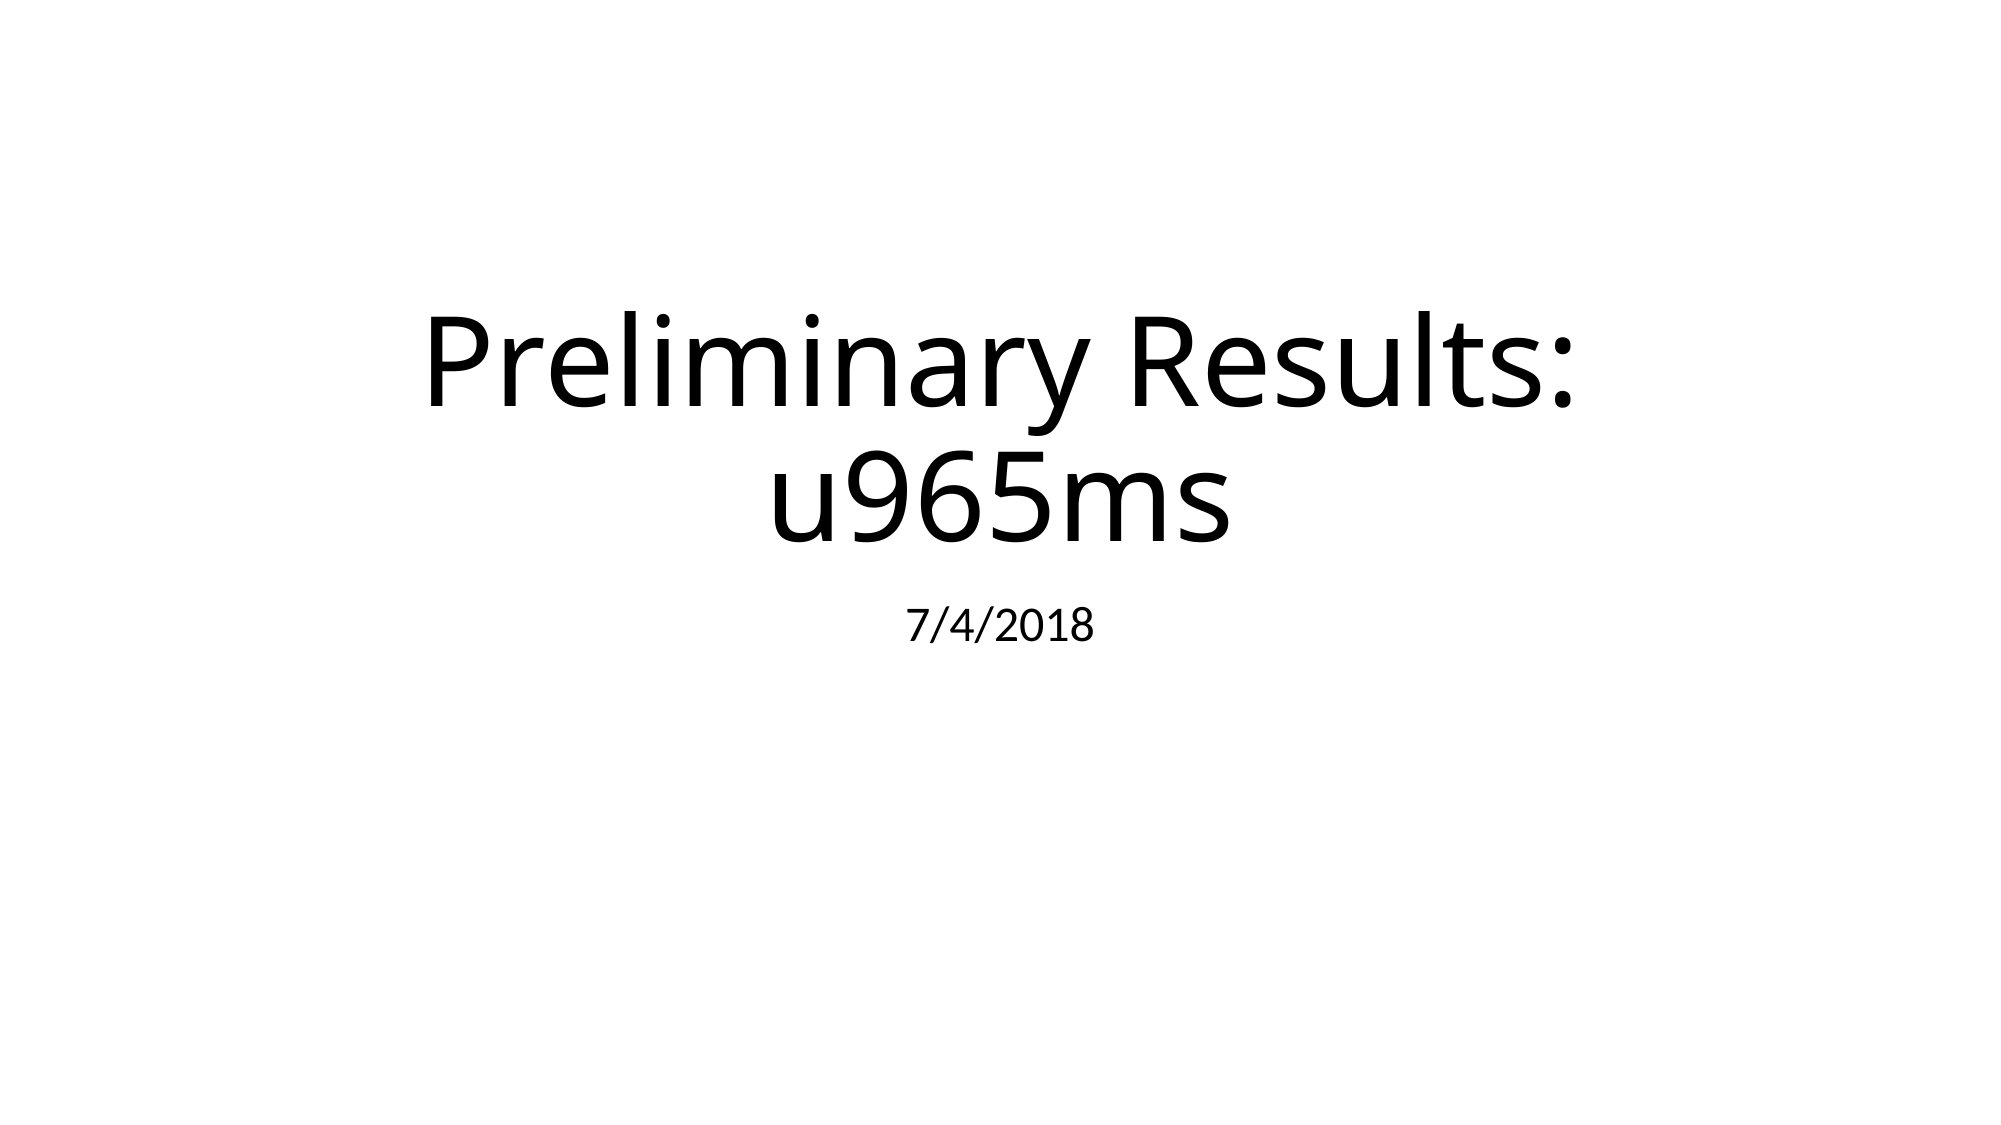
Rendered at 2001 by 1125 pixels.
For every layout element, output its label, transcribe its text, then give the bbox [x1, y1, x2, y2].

title Preliminary Results: u965ms [249, 184, 1750, 576]
subtitle 7/4/2018 [249, 590, 1750, 863]
